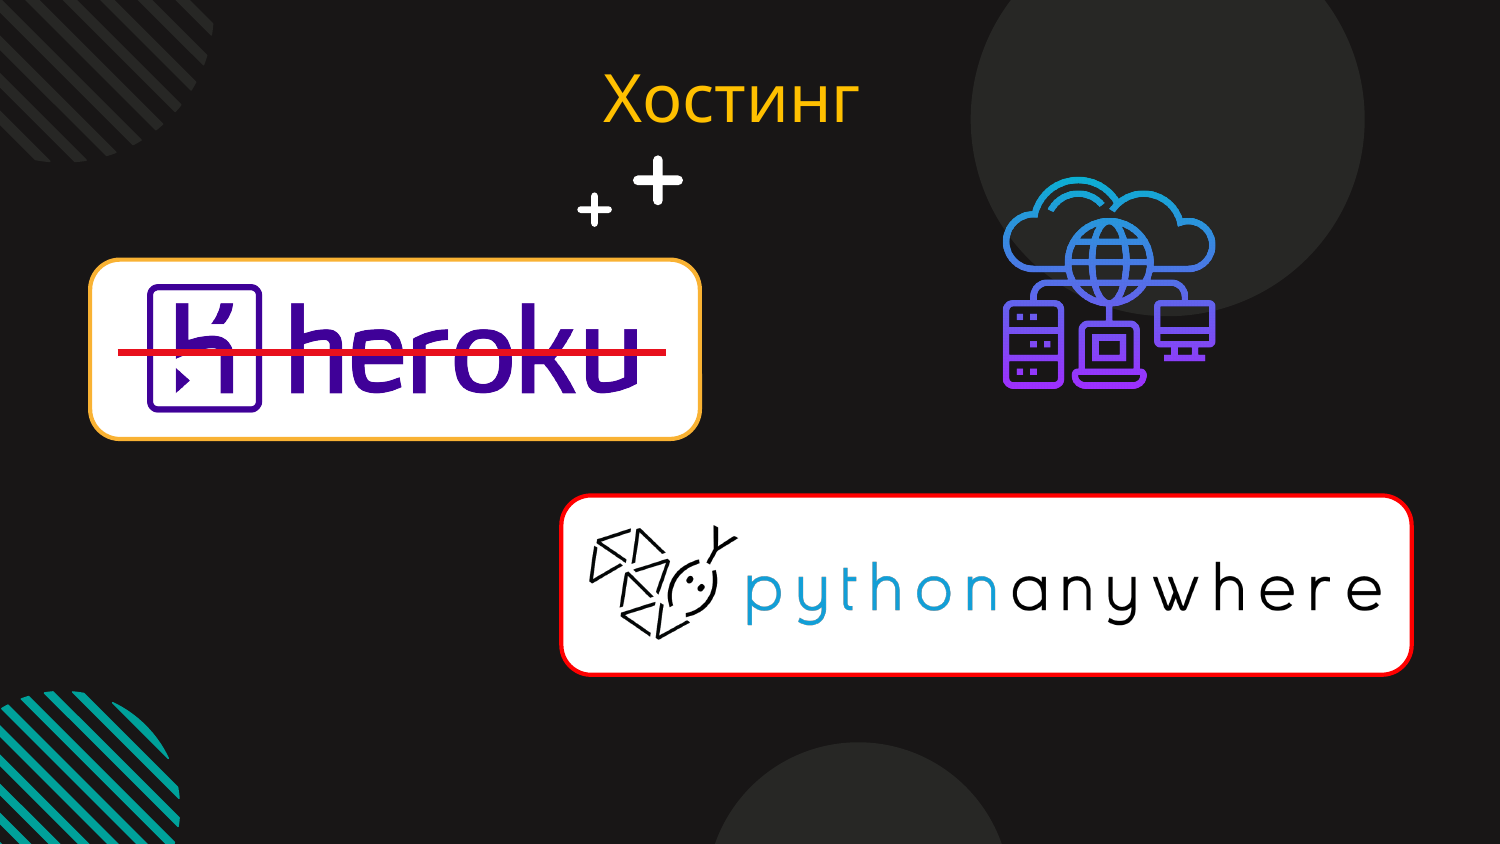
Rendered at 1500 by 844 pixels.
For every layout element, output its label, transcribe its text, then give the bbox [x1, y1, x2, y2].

picture [999, 172, 1219, 393]
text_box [89, 259, 701, 440]
title Хостинг [100, 56, 1365, 151]
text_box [561, 495, 1412, 676]
